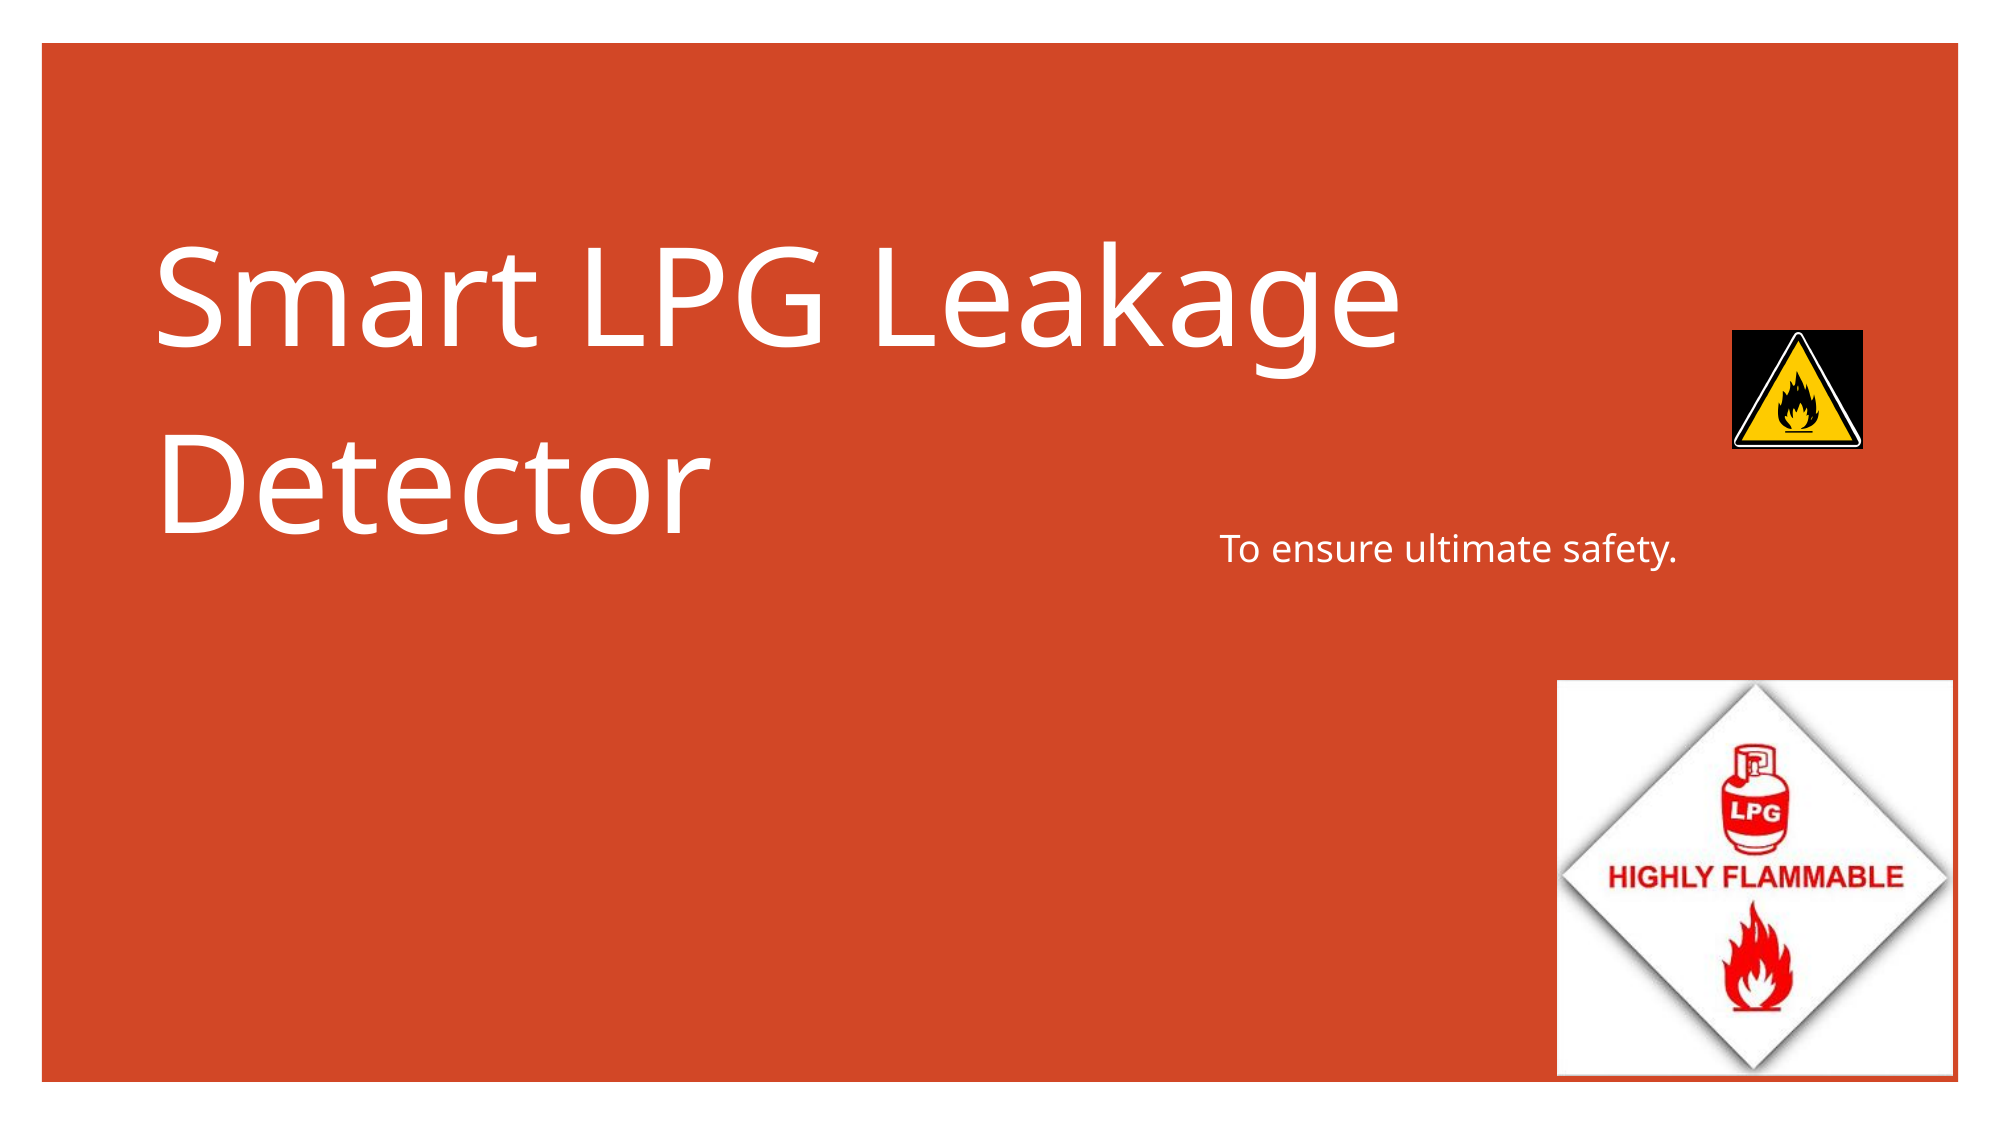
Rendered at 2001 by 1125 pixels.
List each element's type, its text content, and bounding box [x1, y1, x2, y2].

picture [1731, 324, 1863, 449]
title Smart LPG Leakage Detector [137, 190, 1863, 583]
subtitle To ensure ultimate safety. [1204, 489, 1789, 583]
picture [1557, 680, 1953, 1076]
